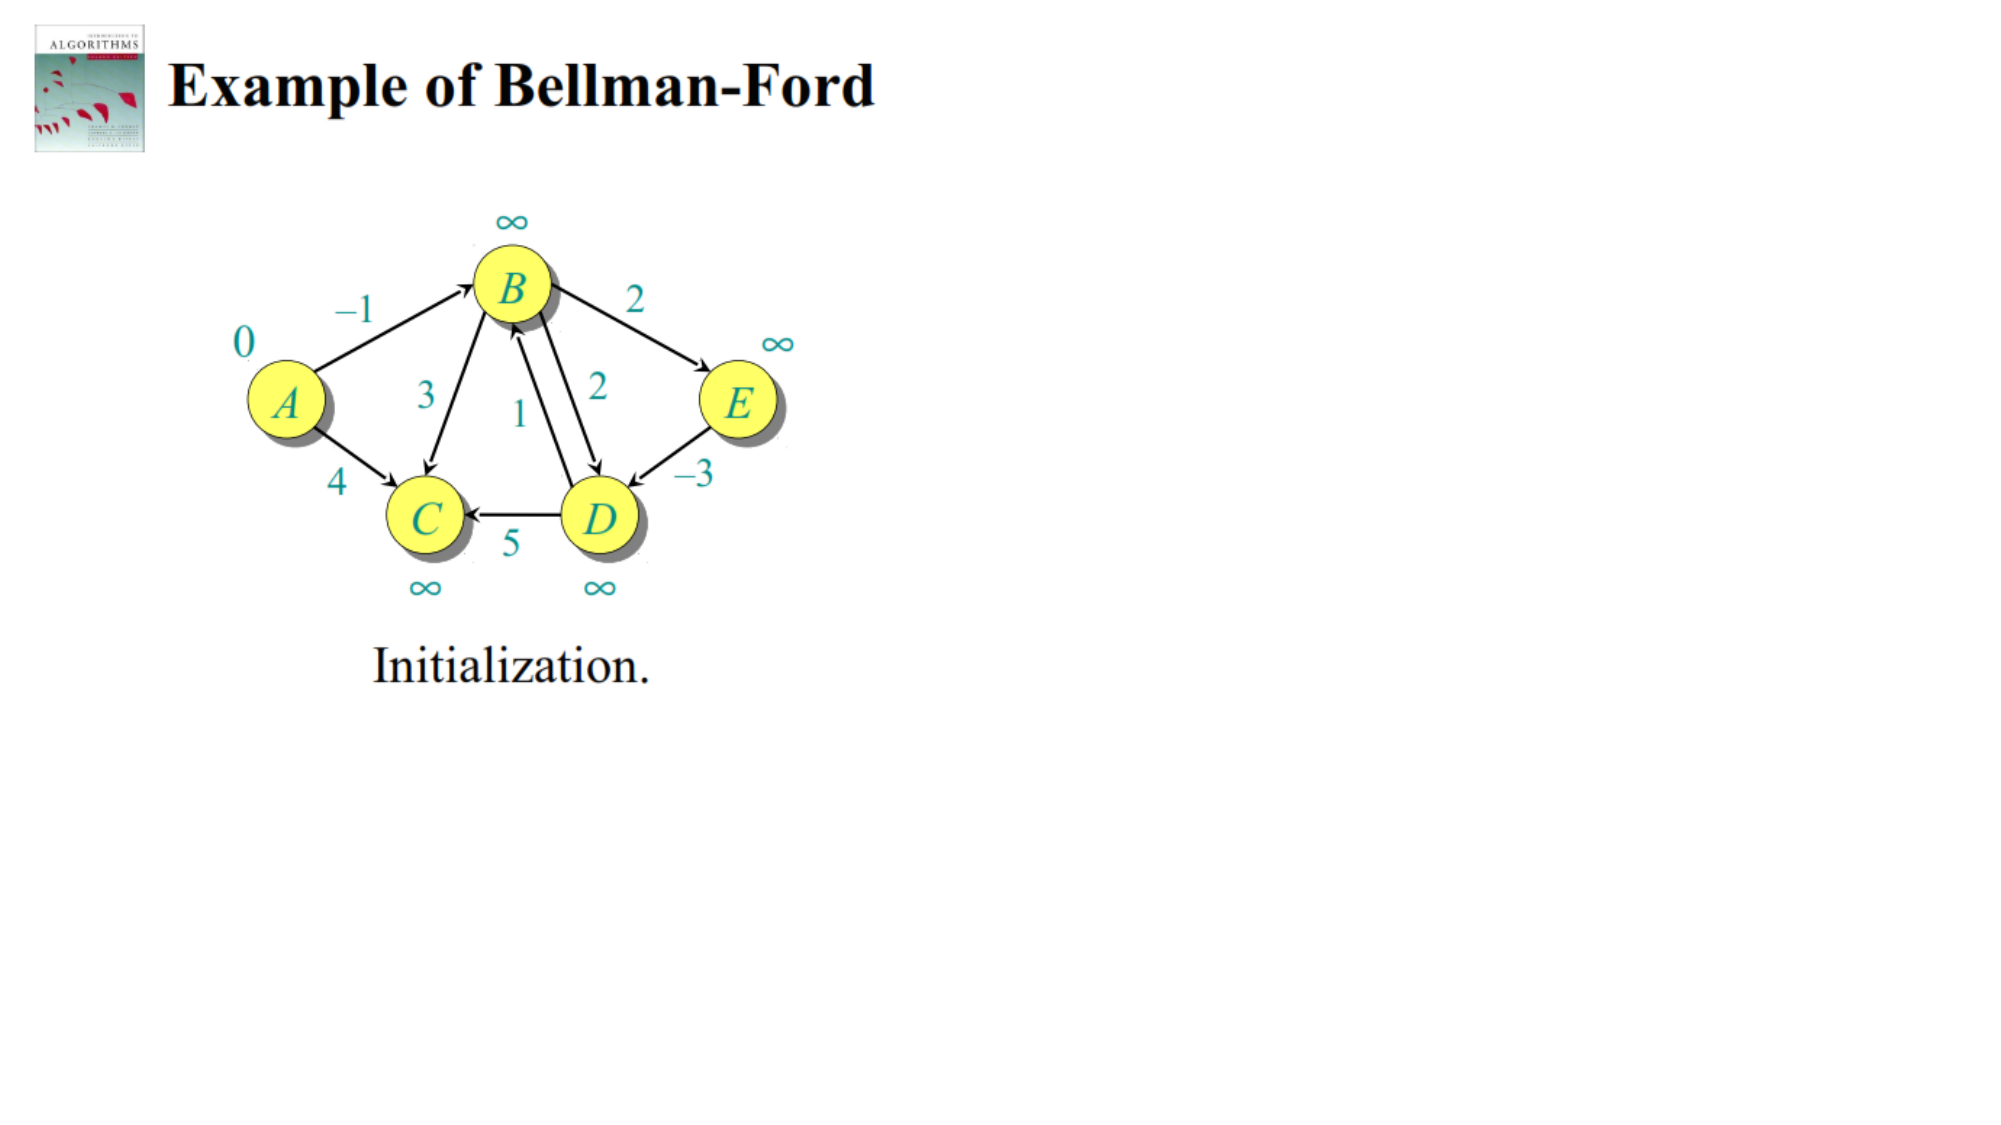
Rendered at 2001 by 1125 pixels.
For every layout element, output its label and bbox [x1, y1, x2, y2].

picture [0, 19, 1008, 723]
